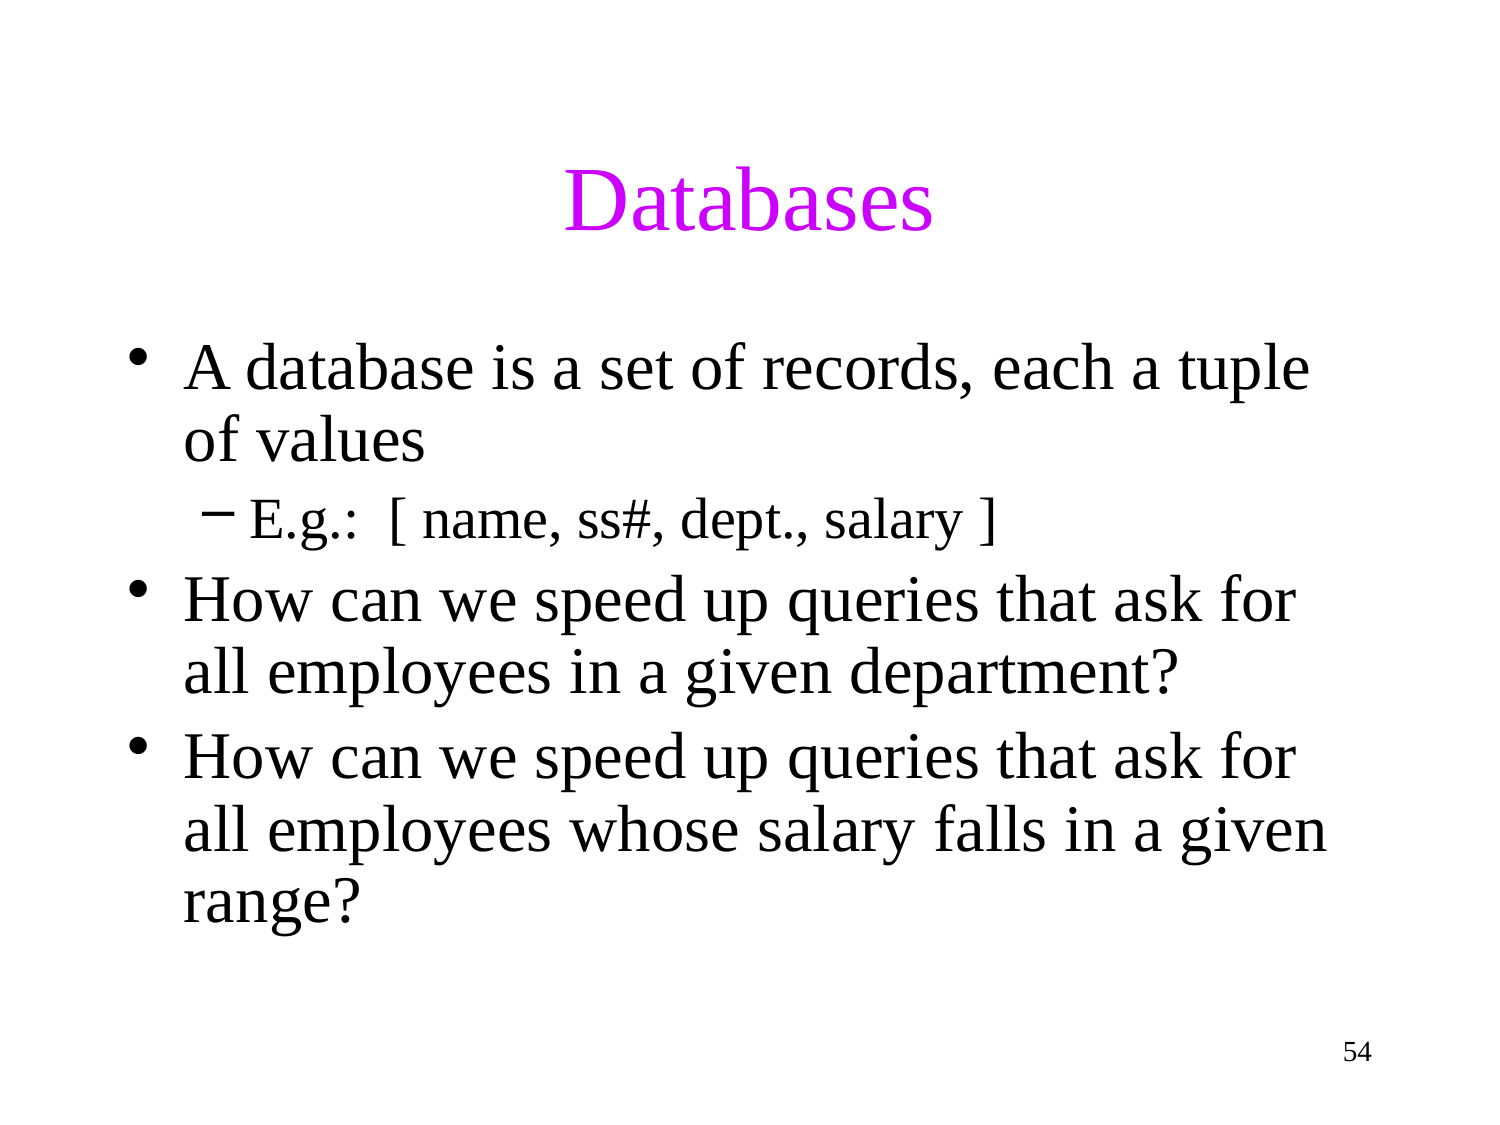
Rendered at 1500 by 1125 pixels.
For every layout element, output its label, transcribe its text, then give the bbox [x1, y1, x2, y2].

title Databases [112, 99, 1388, 288]
list A database is a set of records, each a tuple of values E.g.: [ name, ss#, dept., salary ] How can we speed up queries that ask for all employees in a given department? How can we speed up queries that ask for all employees whose salary falls in a given range? [112, 324, 1388, 1000]
slide_number 54 [1074, 1025, 1388, 1100]
